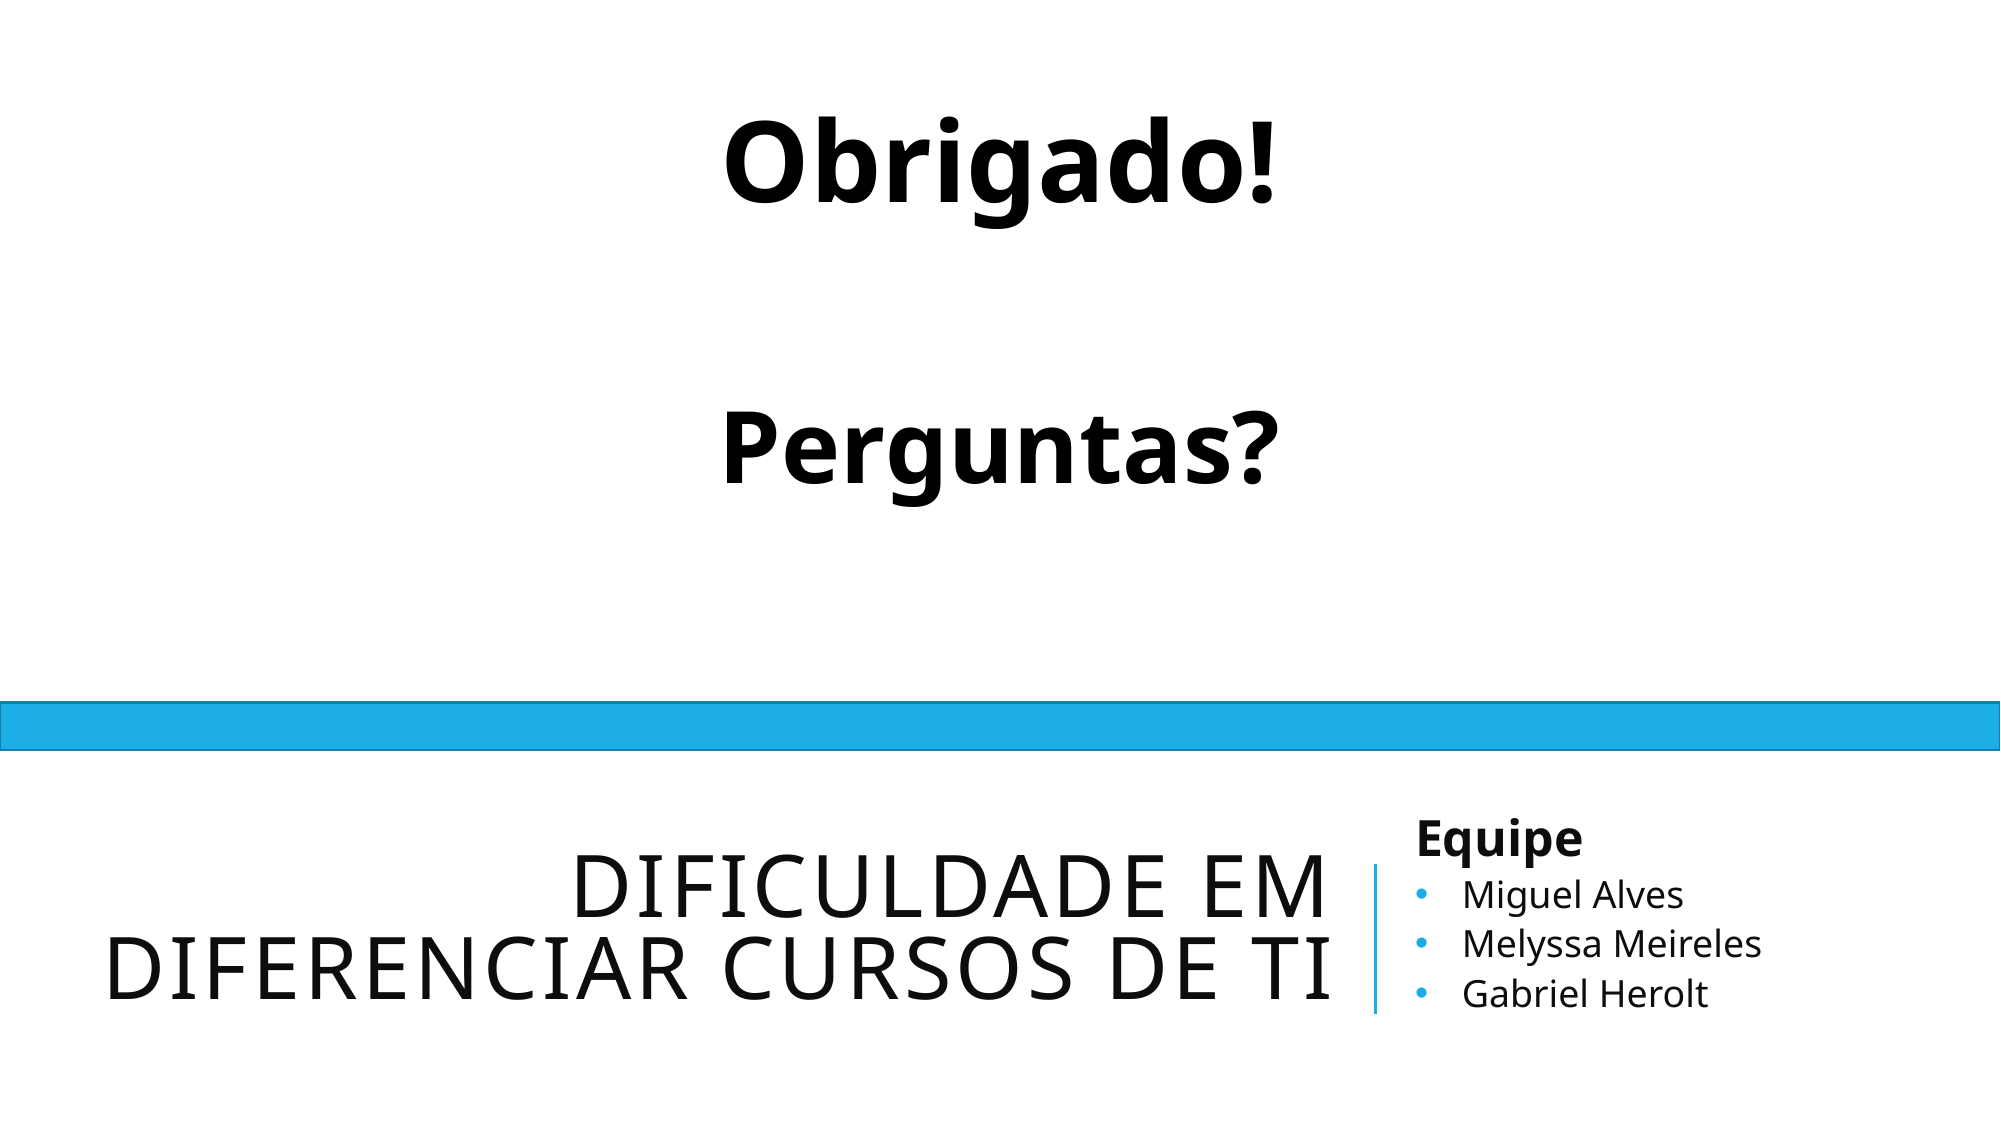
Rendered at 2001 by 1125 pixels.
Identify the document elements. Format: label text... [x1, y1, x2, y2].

text_box Obrigado! [706, 82, 1294, 232]
text_box [0, 701, 2000, 751]
list Equipe Miguel Alves Melyssa Meireles Gabriel Herolt [1400, 815, 1925, 1056]
text_box Perguntas? [703, 376, 1296, 512]
text_box Dificuldade em diferenciar cursos de ti [74, 813, 1350, 1054]
